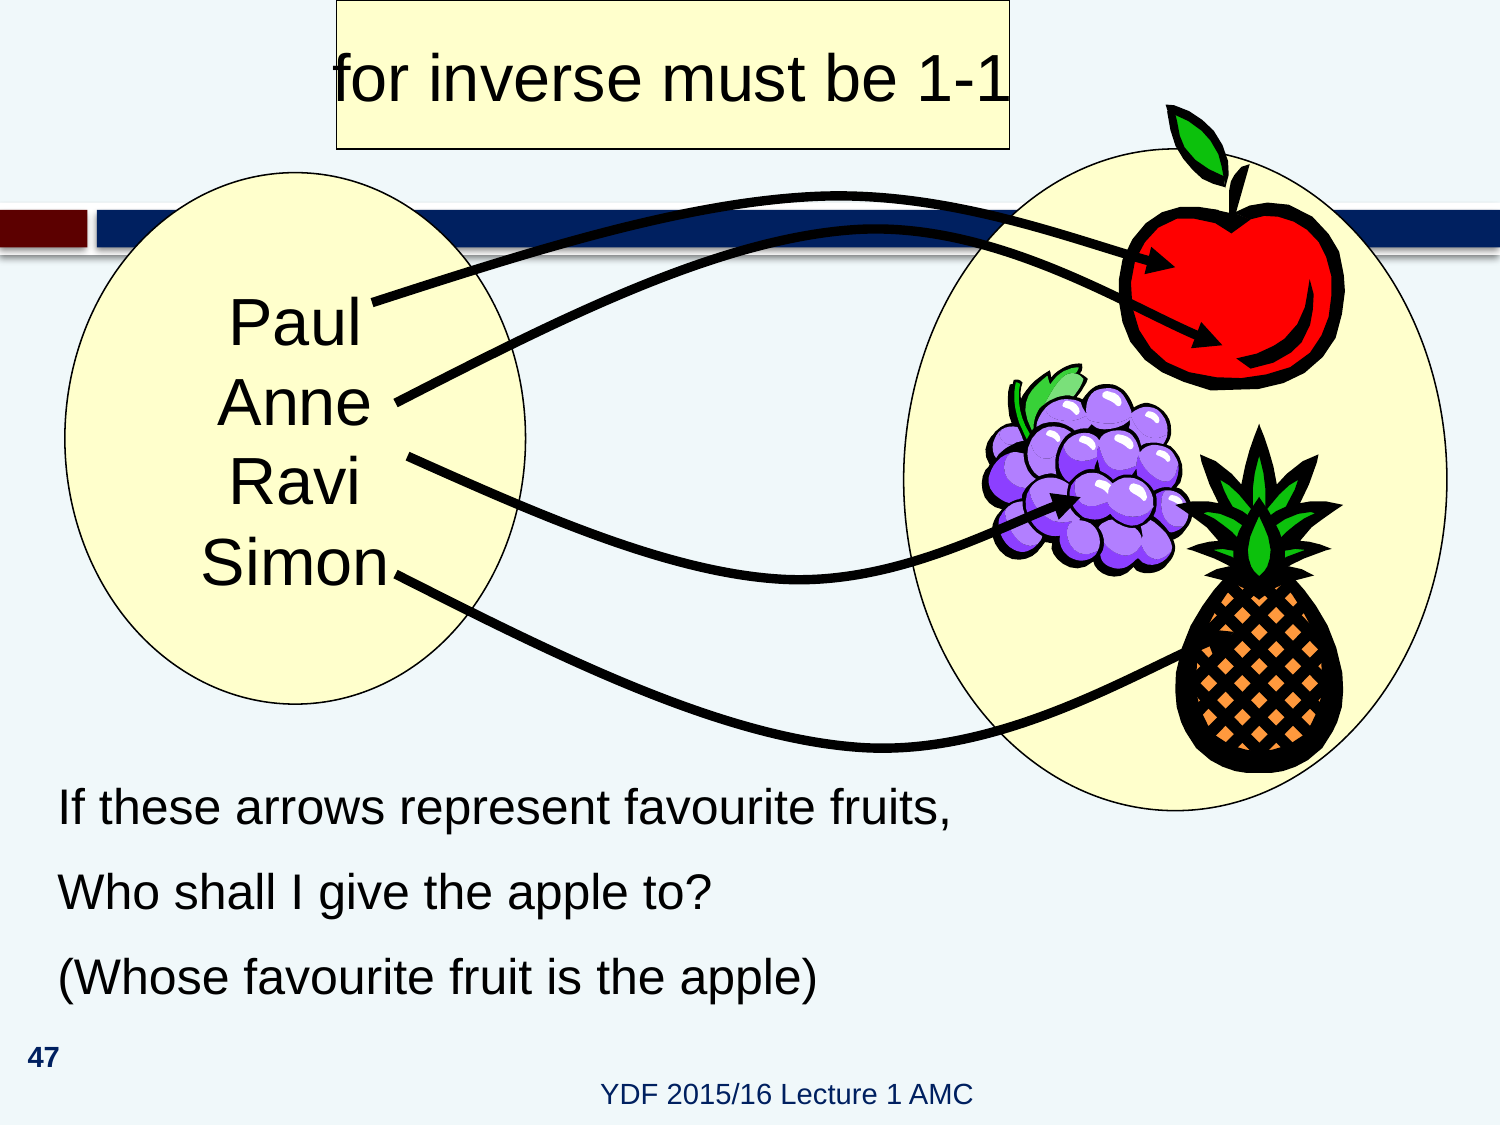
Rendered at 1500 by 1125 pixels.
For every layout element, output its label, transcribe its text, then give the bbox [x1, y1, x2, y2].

text_box [997, 661, 1169, 767]
text_box [1026, 354, 1109, 360]
text_box [1008, 158, 1109, 248]
text_box for inverse must be 1-1 [336, 0, 1010, 149]
slide_number 47 [0, 1025, 88, 1088]
footer YDF 2015/16 Lecture 1 AMC [99, 1063, 990, 1123]
text_box Paul Anne Ravi Simon [64, 172, 526, 705]
picture [974, 101, 1348, 777]
text_box [395, 573, 1169, 749]
text_box [903, 363, 971, 490]
text_box [912, 543, 1169, 627]
text_box If these arrows represent favourite fruits, Who shall I give the apple to? (Whose favourite fruit is the apple) [42, 767, 1205, 1013]
text_box [1199, 229, 1447, 730]
text_box [1064, 271, 1109, 293]
text_box [372, 195, 1109, 303]
text_box [395, 228, 1109, 404]
text_box [1205, 786, 1279, 809]
text_box [407, 456, 968, 580]
